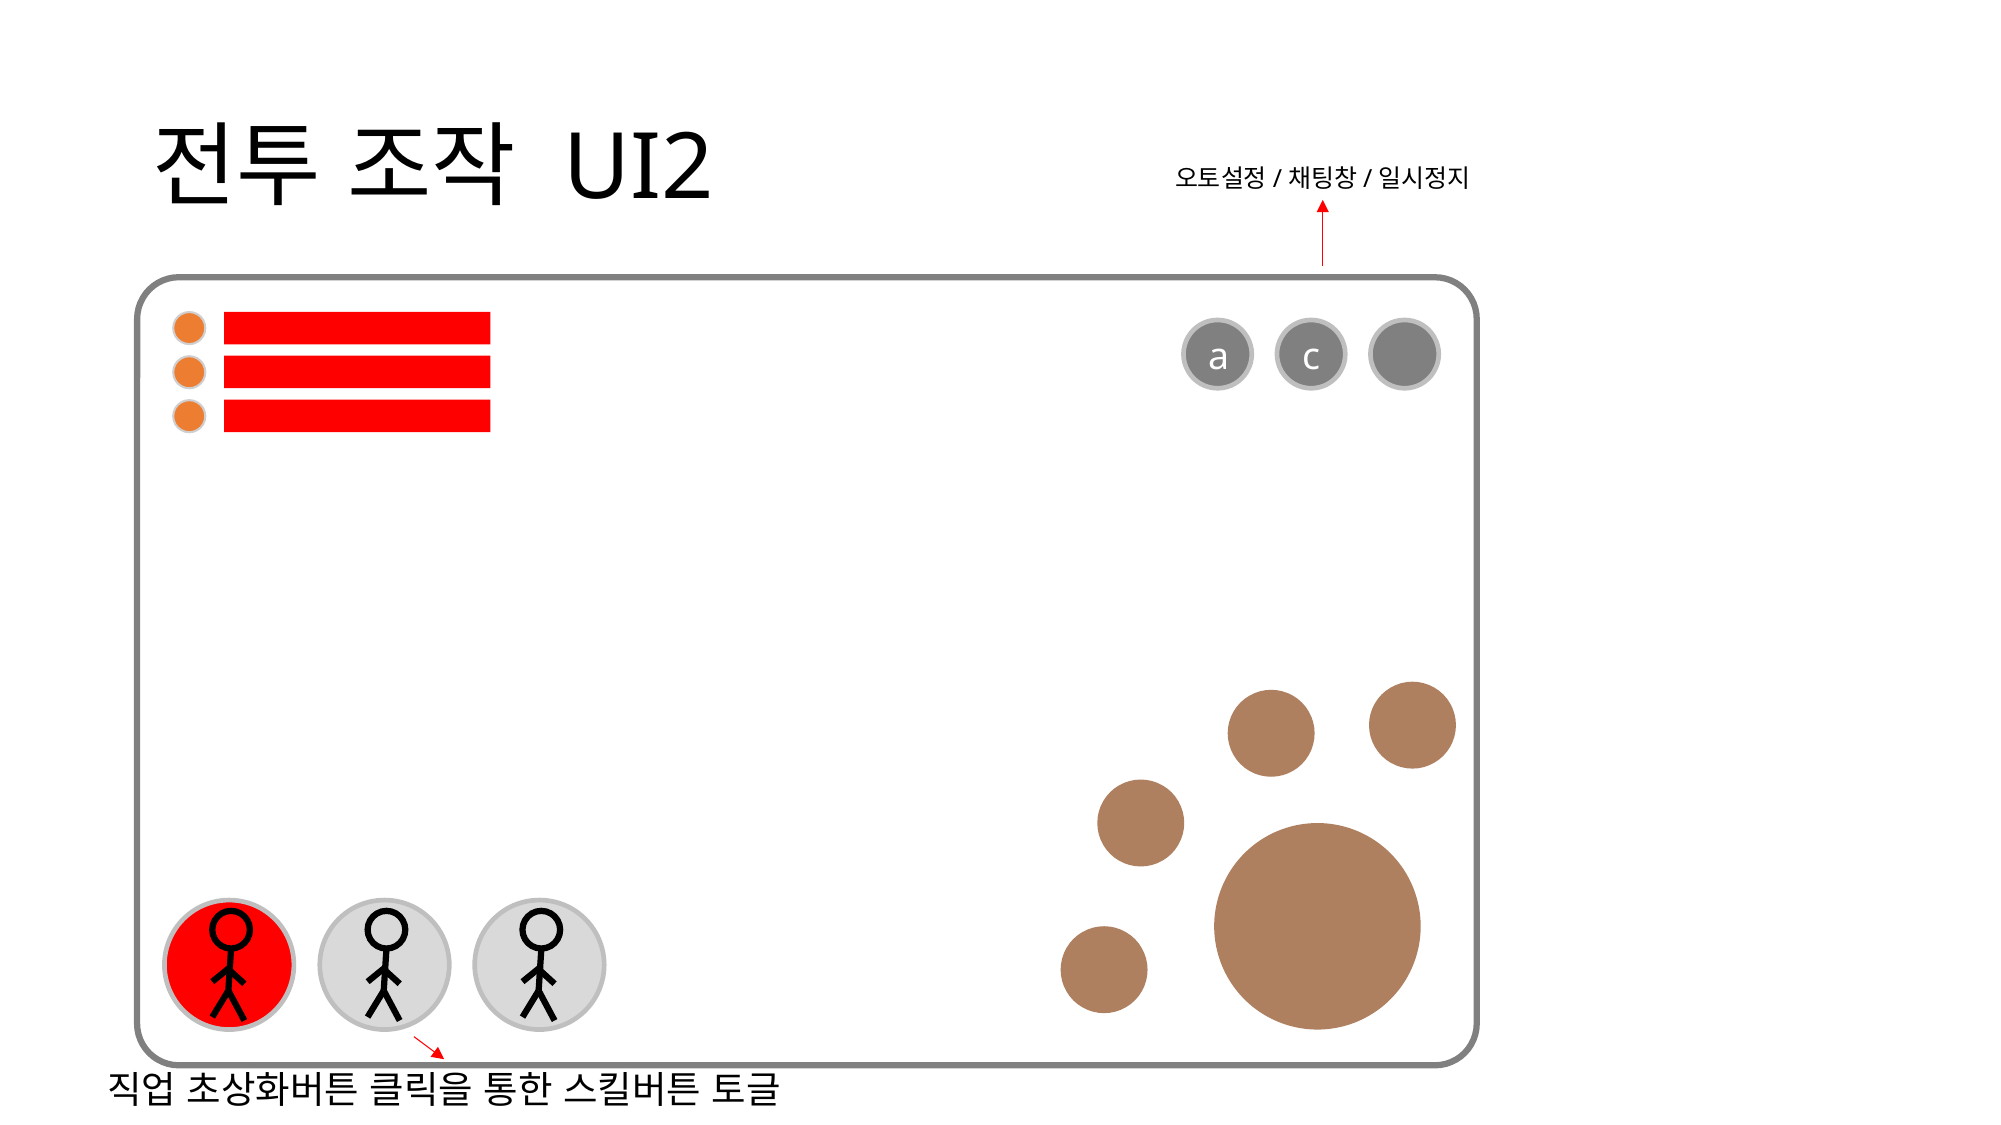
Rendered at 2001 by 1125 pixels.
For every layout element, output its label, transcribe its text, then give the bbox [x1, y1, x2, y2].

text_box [413, 1036, 445, 1060]
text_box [164, 900, 605, 1030]
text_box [1183, 319, 1439, 389]
text_box [136, 276, 1478, 1067]
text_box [1171, 155, 1474, 266]
text_box 직업 초상화버튼 클릭을 통한 스킬버튼 토글 [92, 1059, 796, 1119]
title 전투 조작 UI2 [137, 59, 1863, 278]
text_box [1060, 681, 1457, 1030]
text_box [173, 311, 491, 433]
